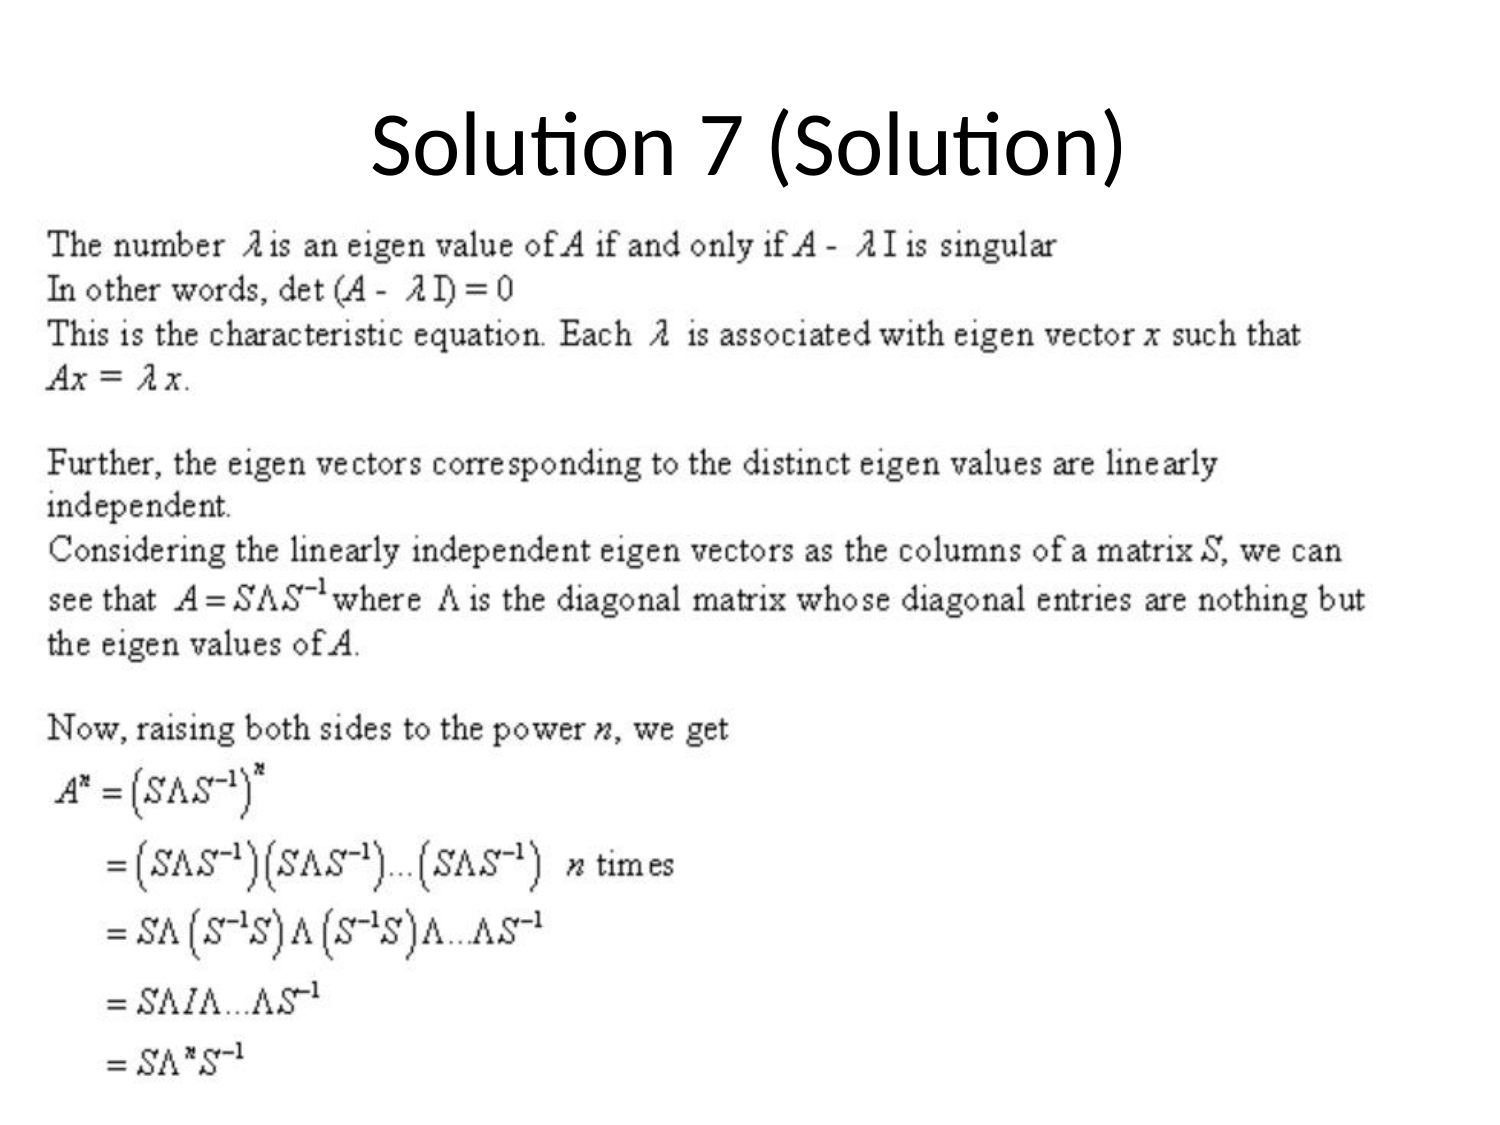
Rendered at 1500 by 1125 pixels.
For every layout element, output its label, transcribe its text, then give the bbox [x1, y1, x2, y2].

title Solution 7 (Solution) [75, 45, 1425, 206]
picture [29, 207, 1449, 1087]
